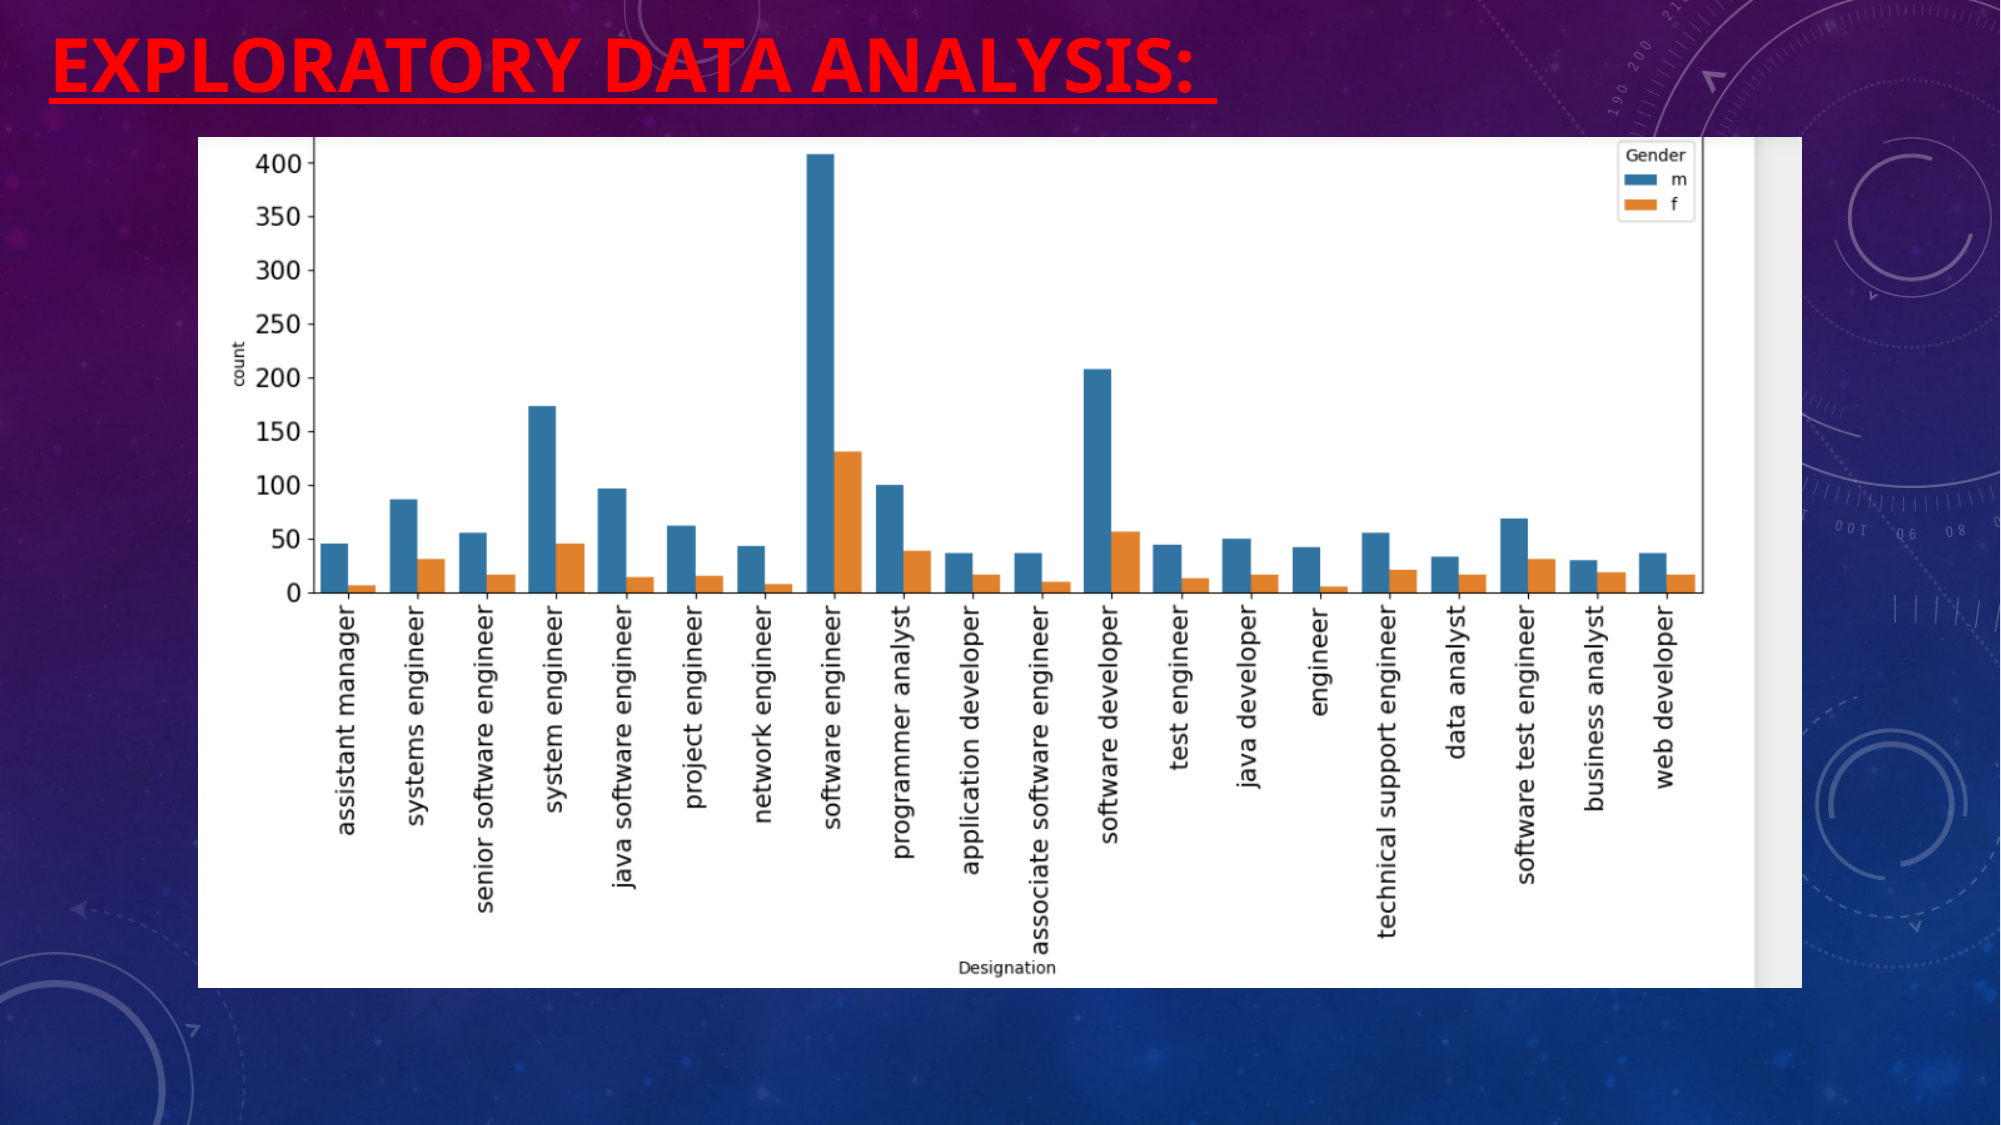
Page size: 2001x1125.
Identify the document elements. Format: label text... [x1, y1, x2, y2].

title Exploratory Data Analysis: [34, 0, 1321, 94]
picture [0, 0, 2001, 1125]
